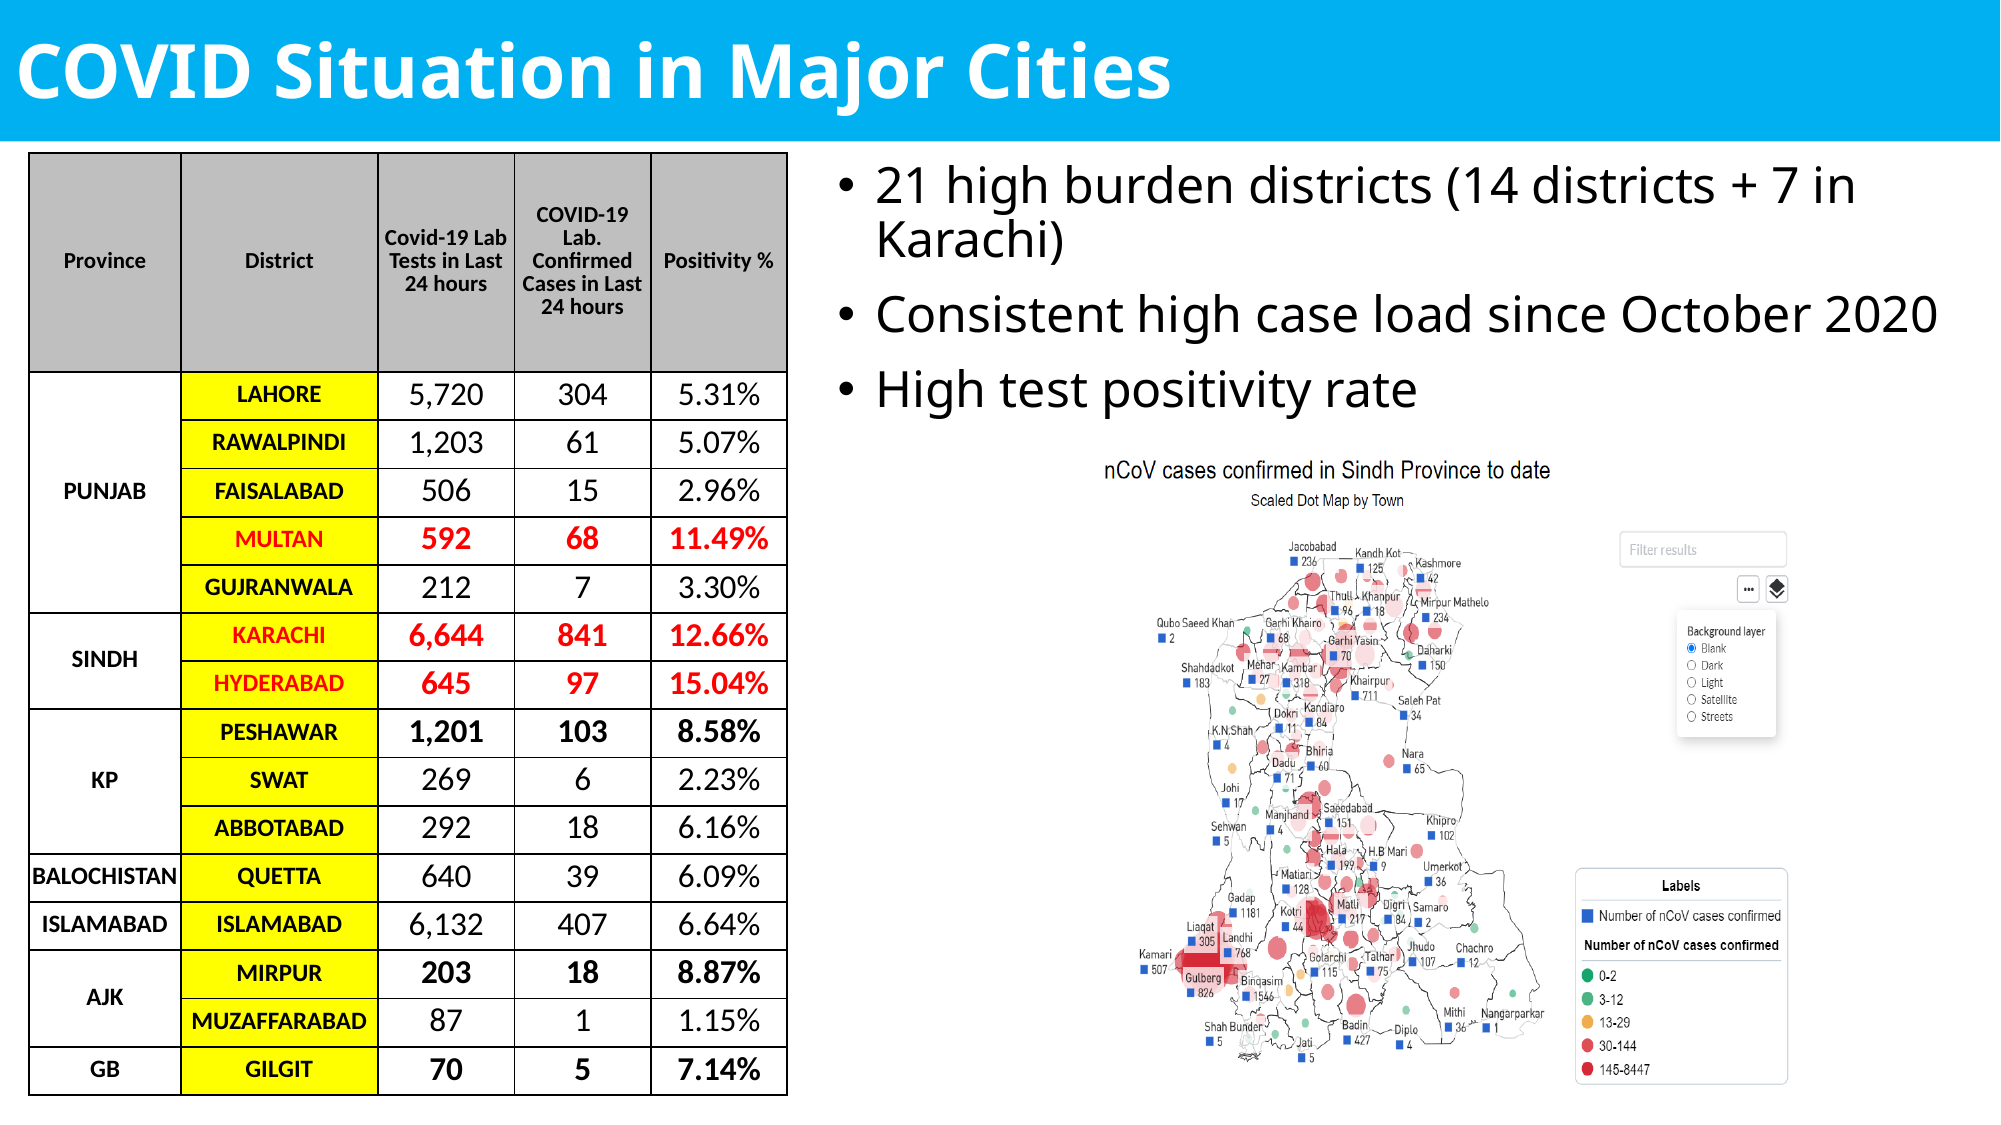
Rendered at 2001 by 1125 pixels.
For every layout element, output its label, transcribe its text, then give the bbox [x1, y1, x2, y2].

table_cell KP [30, 710, 180, 853]
table_cell PESHAWAR [182, 710, 377, 757]
text_box COVID Situation in Major Cities [0, 0, 2000, 142]
table_cell PUNJAB [30, 373, 180, 612]
table_cell 304 [515, 373, 650, 419]
table_cell 5,720 [379, 373, 514, 419]
table_cell 103 [515, 710, 650, 757]
table_cell 8.87% [652, 951, 786, 998]
table_cell ISLAMABAD [30, 903, 180, 949]
table_cell 269 [379, 758, 514, 805]
table_cell GUJRANWALA [182, 566, 377, 612]
table_cell 6.16% [652, 807, 786, 853]
table_cell 8.58% [652, 710, 786, 757]
table_cell ISLAMABAD [182, 903, 377, 949]
table_cell BALOCHISTAN [30, 855, 180, 901]
table_cell 841 [515, 614, 650, 660]
table_cell GILGIT [182, 1048, 377, 1094]
table_cell 7 [515, 566, 650, 612]
table_cell 68 [515, 518, 650, 564]
table_cell FAISALABAD [182, 469, 377, 516]
table_cell 18 [515, 807, 650, 853]
table_cell 1 [515, 999, 650, 1046]
table_cell 407 [515, 903, 650, 949]
table_cell 6,132 [379, 903, 514, 949]
table_cell MIRPUR [182, 951, 377, 998]
table_header COVID-19 Lab. Confirmed Cases in Last 24 hours [515, 154, 650, 371]
table_cell HYDERABAD [182, 662, 377, 708]
table_header Positivity % [652, 154, 786, 371]
table_cell 61 [515, 421, 650, 468]
table_cell 3.30% [652, 566, 786, 612]
table_cell 1,201 [379, 710, 514, 757]
table_header Province [30, 154, 180, 371]
table_cell ABBOTABAD [182, 807, 377, 853]
table_cell 6 [515, 758, 650, 805]
table_cell GB [30, 1048, 180, 1094]
table_cell 12.66% [652, 614, 786, 660]
table_cell 2.23% [652, 758, 786, 805]
table_cell 203 [379, 951, 514, 998]
table_cell 11.49% [652, 518, 786, 564]
table_cell 97 [515, 662, 650, 708]
table_cell KARACHI [182, 614, 377, 660]
table_cell 5.07% [652, 421, 786, 468]
table_cell 1,203 [379, 421, 514, 468]
table_cell 2.96% [652, 469, 786, 516]
table_cell 15.04% [652, 662, 786, 708]
table_cell 592 [379, 518, 514, 564]
table_cell 6,644 [379, 614, 514, 660]
picture [1101, 426, 1794, 1096]
table_header District [182, 154, 377, 371]
table_cell 5.31% [652, 373, 786, 419]
table_cell SWAT [182, 758, 377, 805]
text_box 21 high burden districts (14 districts + 7 in Karachi) Consistent high case load since October 2020 High test positivity rate [822, 152, 1971, 415]
table_cell 39 [515, 855, 650, 901]
table_cell 292 [379, 807, 514, 853]
table_cell LAHORE [182, 373, 377, 419]
table_cell 15 [515, 469, 650, 516]
table_cell RAWALPINDI [182, 421, 377, 468]
table_cell 5 [515, 1048, 650, 1094]
table_cell MULTAN [182, 518, 377, 564]
table_cell 87 [379, 999, 514, 1046]
table_cell 645 [379, 662, 514, 708]
table_cell 212 [379, 566, 514, 612]
table_cell MUZAFFARABAD [182, 999, 377, 1046]
table_cell AJK [30, 951, 180, 1046]
table_cell 18 [515, 951, 650, 998]
table_cell QUETTA [182, 855, 377, 901]
table_header Covid-19 Lab Tests in Last 24 hours [379, 154, 514, 371]
table_cell 1.15% [652, 999, 786, 1046]
table_cell 70 [379, 1048, 514, 1094]
table_cell 640 [379, 855, 514, 901]
table_cell 7.14% [652, 1048, 786, 1094]
table_cell 506 [379, 469, 514, 516]
table_cell 6.64% [652, 903, 786, 949]
table_cell SINDH [30, 614, 180, 708]
table_cell 6.09% [652, 855, 786, 901]
